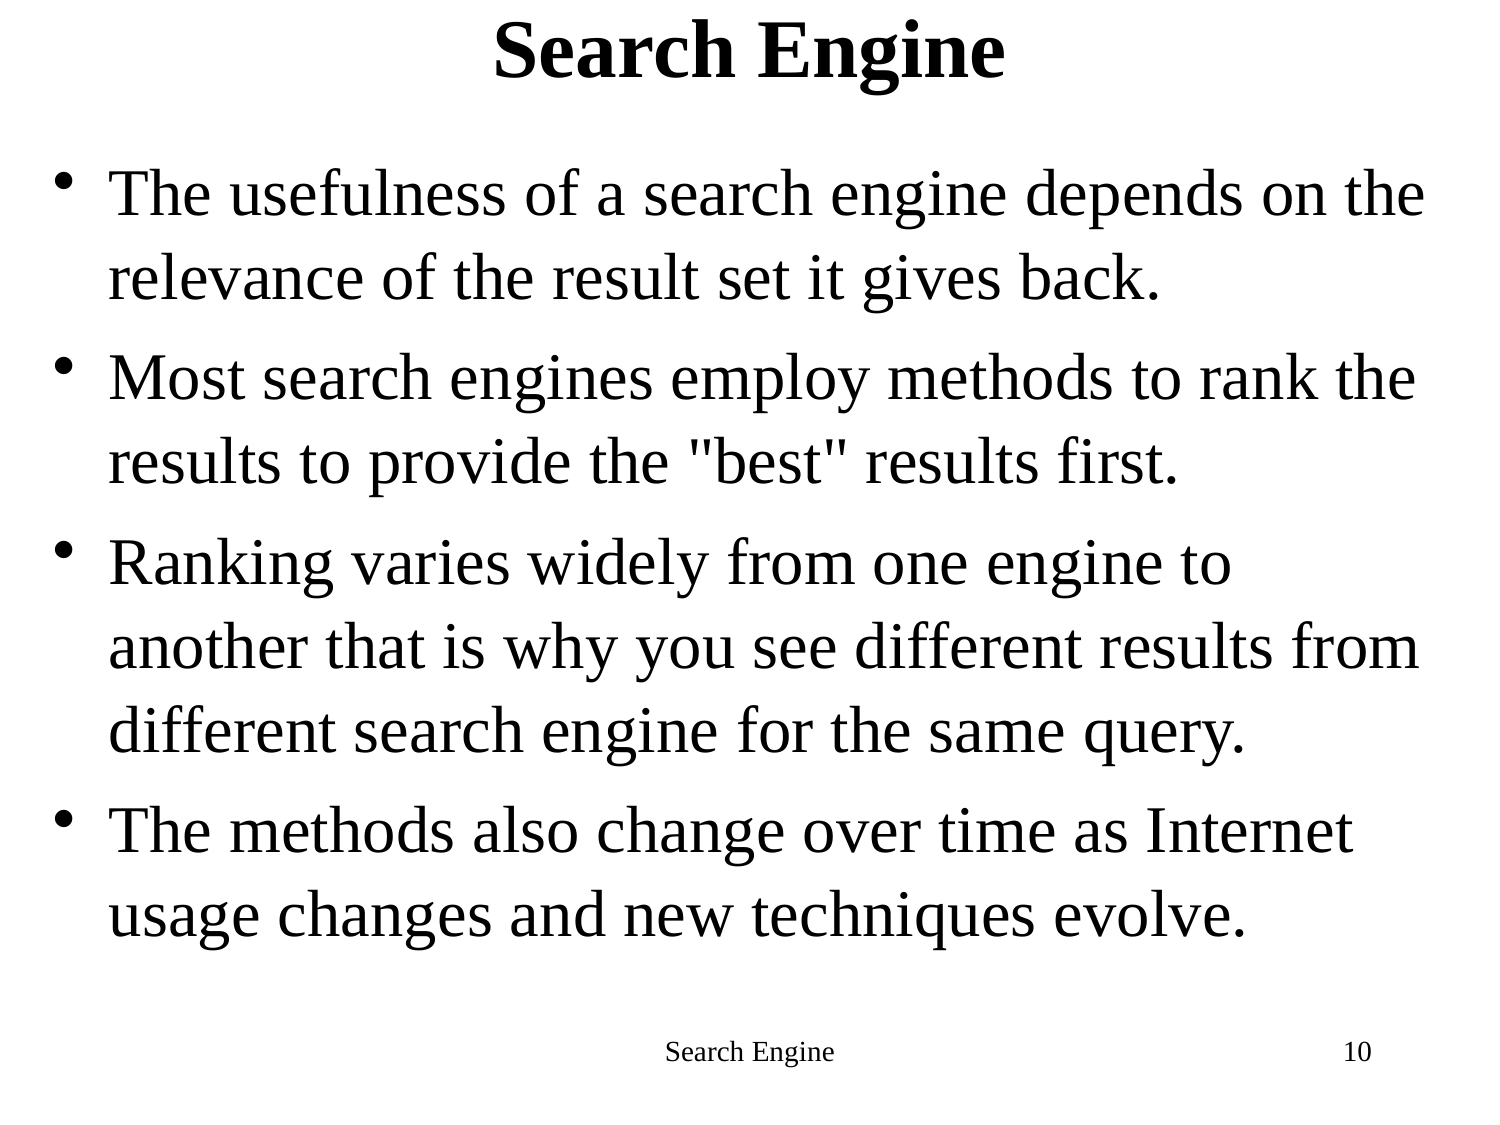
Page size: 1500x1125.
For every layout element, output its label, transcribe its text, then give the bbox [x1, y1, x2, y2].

title Search Engine [112, 0, 1388, 137]
list The usefulness of a search engine depends on the relevance of the result set it gives back. Most search engines employ methods to rank the results to provide the "best" results first. Ranking varies widely from one engine to another that is why you see different results from different search engine for the same query. The methods also change over time as Internet usage changes and new techniques evolve. [37, 137, 1463, 1001]
footer Search Engine [512, 1024, 988, 1101]
slide_number 10 [1074, 1024, 1388, 1101]
